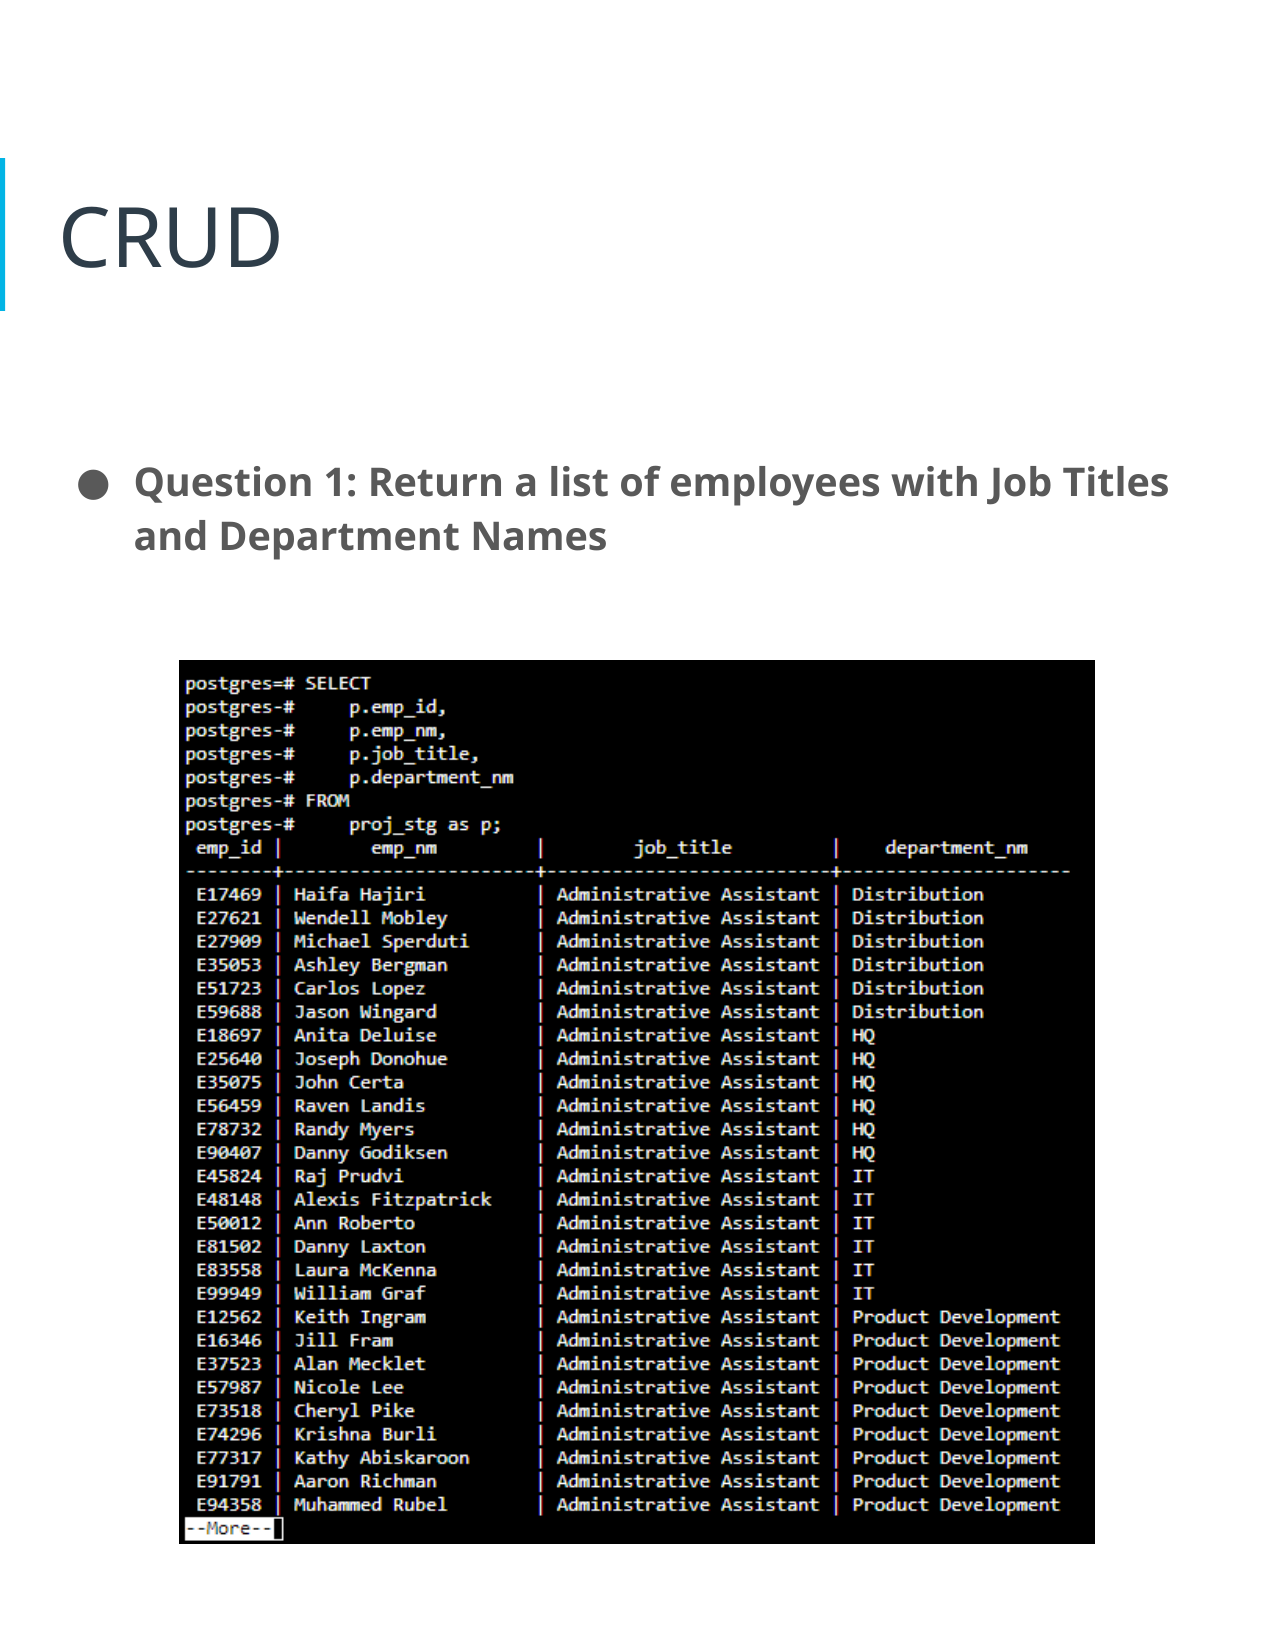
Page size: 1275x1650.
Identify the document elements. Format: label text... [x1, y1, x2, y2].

list Question 1: Return a list of employees with Job Titles and Department Names [43, 353, 1232, 1623]
title CRUD [43, 142, 1232, 327]
picture [179, 660, 1096, 1544]
